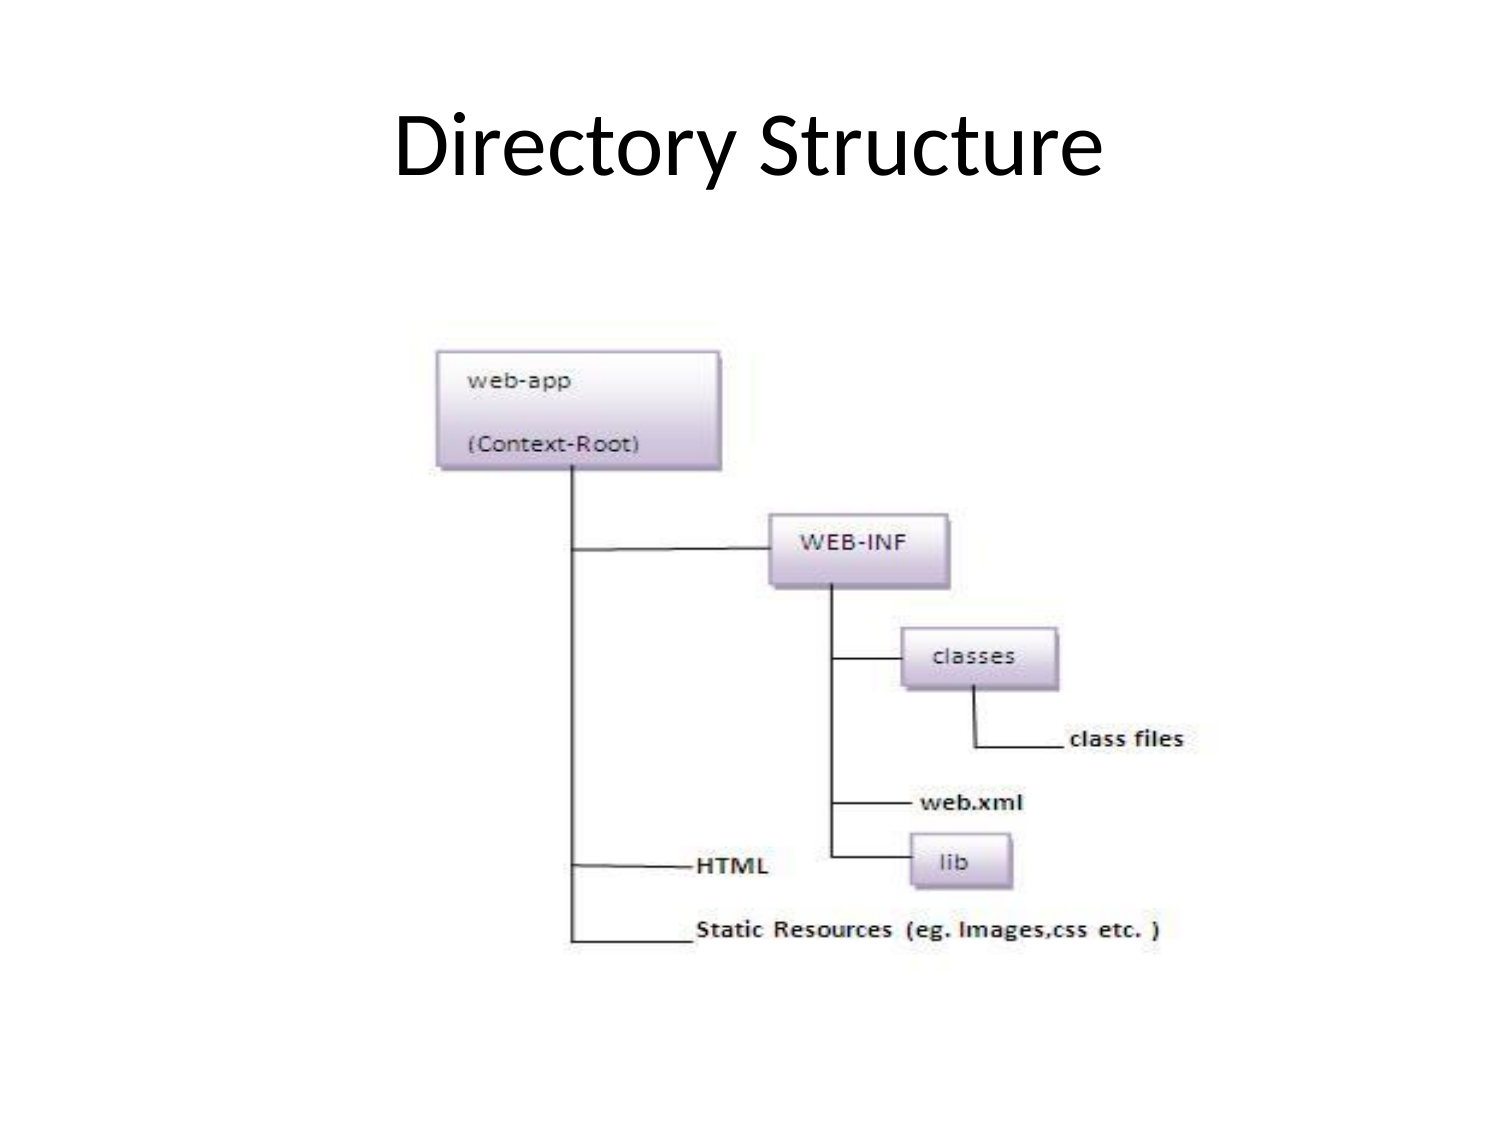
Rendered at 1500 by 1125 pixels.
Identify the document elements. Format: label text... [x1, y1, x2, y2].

title Directory Structure [75, 45, 1425, 233]
picture [409, 292, 1231, 1032]
